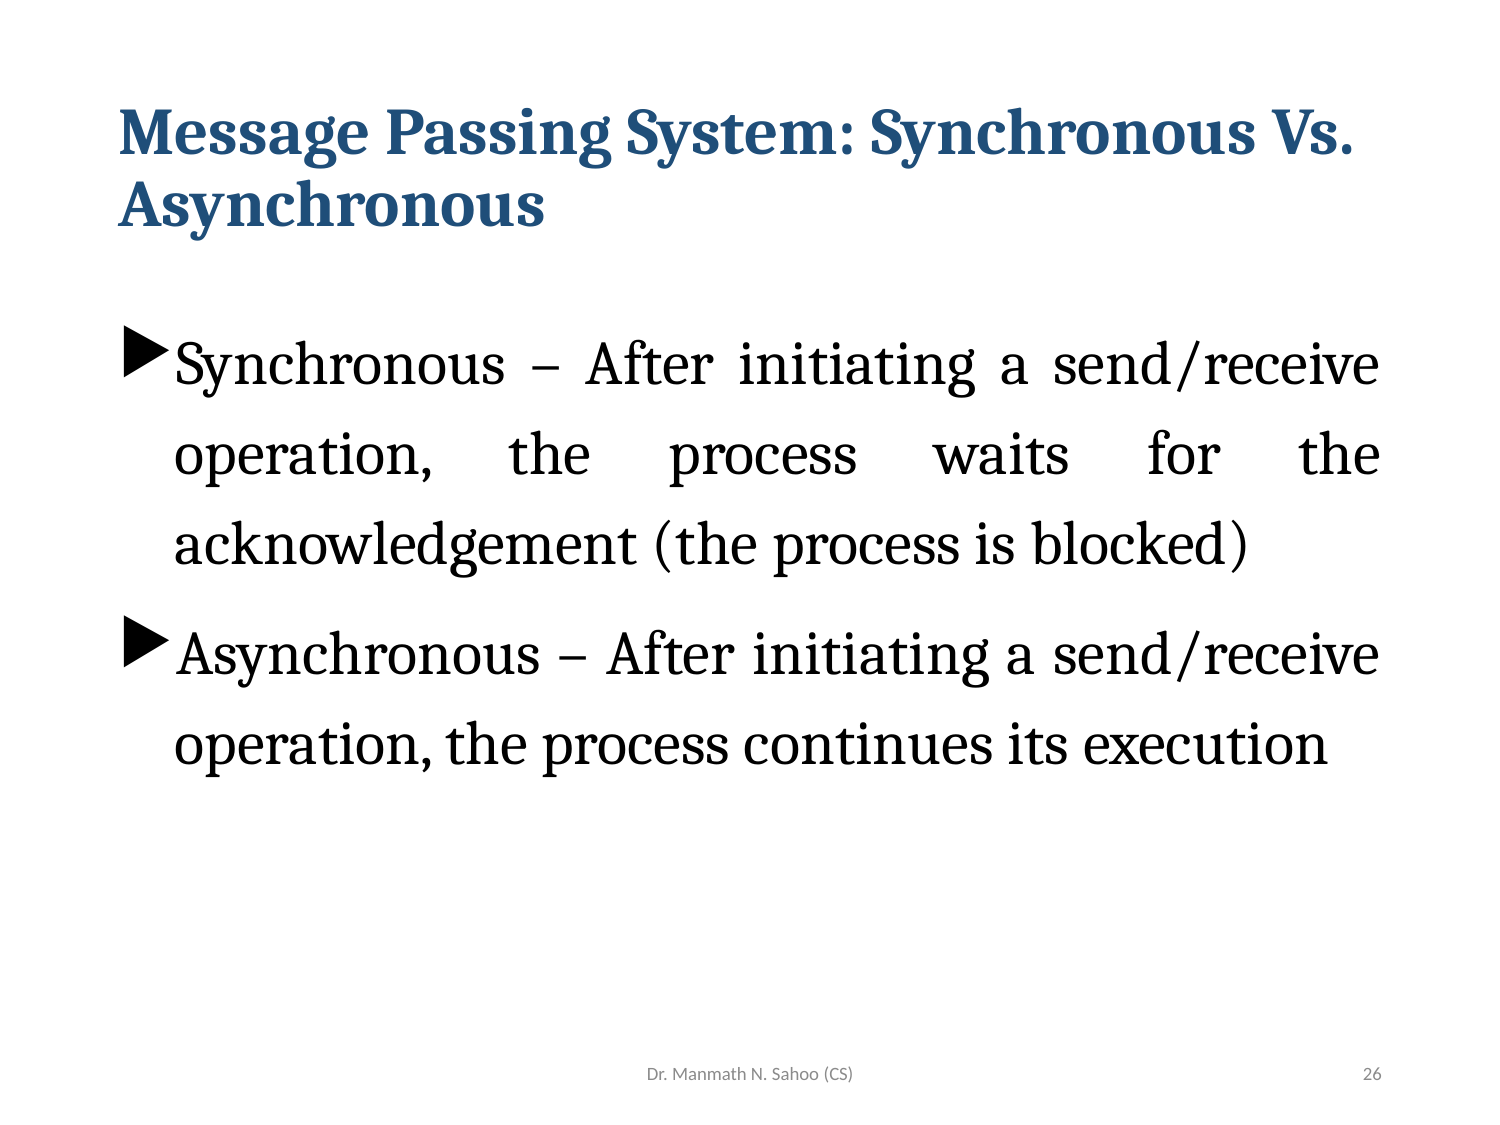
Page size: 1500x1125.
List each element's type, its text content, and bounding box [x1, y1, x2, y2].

list Synchronous – After initiating a send/receive operation, the process waits for the acknowledgement (the process is blocked) Asynchronous – After initiating a send/receive operation, the process continues its execution [103, 299, 1397, 1014]
slide_number 26 [1059, 1042, 1397, 1103]
title Message Passing System: Synchronous Vs. Asynchronous [103, 59, 1397, 278]
footer Dr. Manmath N. Sahoo (CS) [496, 1042, 1004, 1103]
